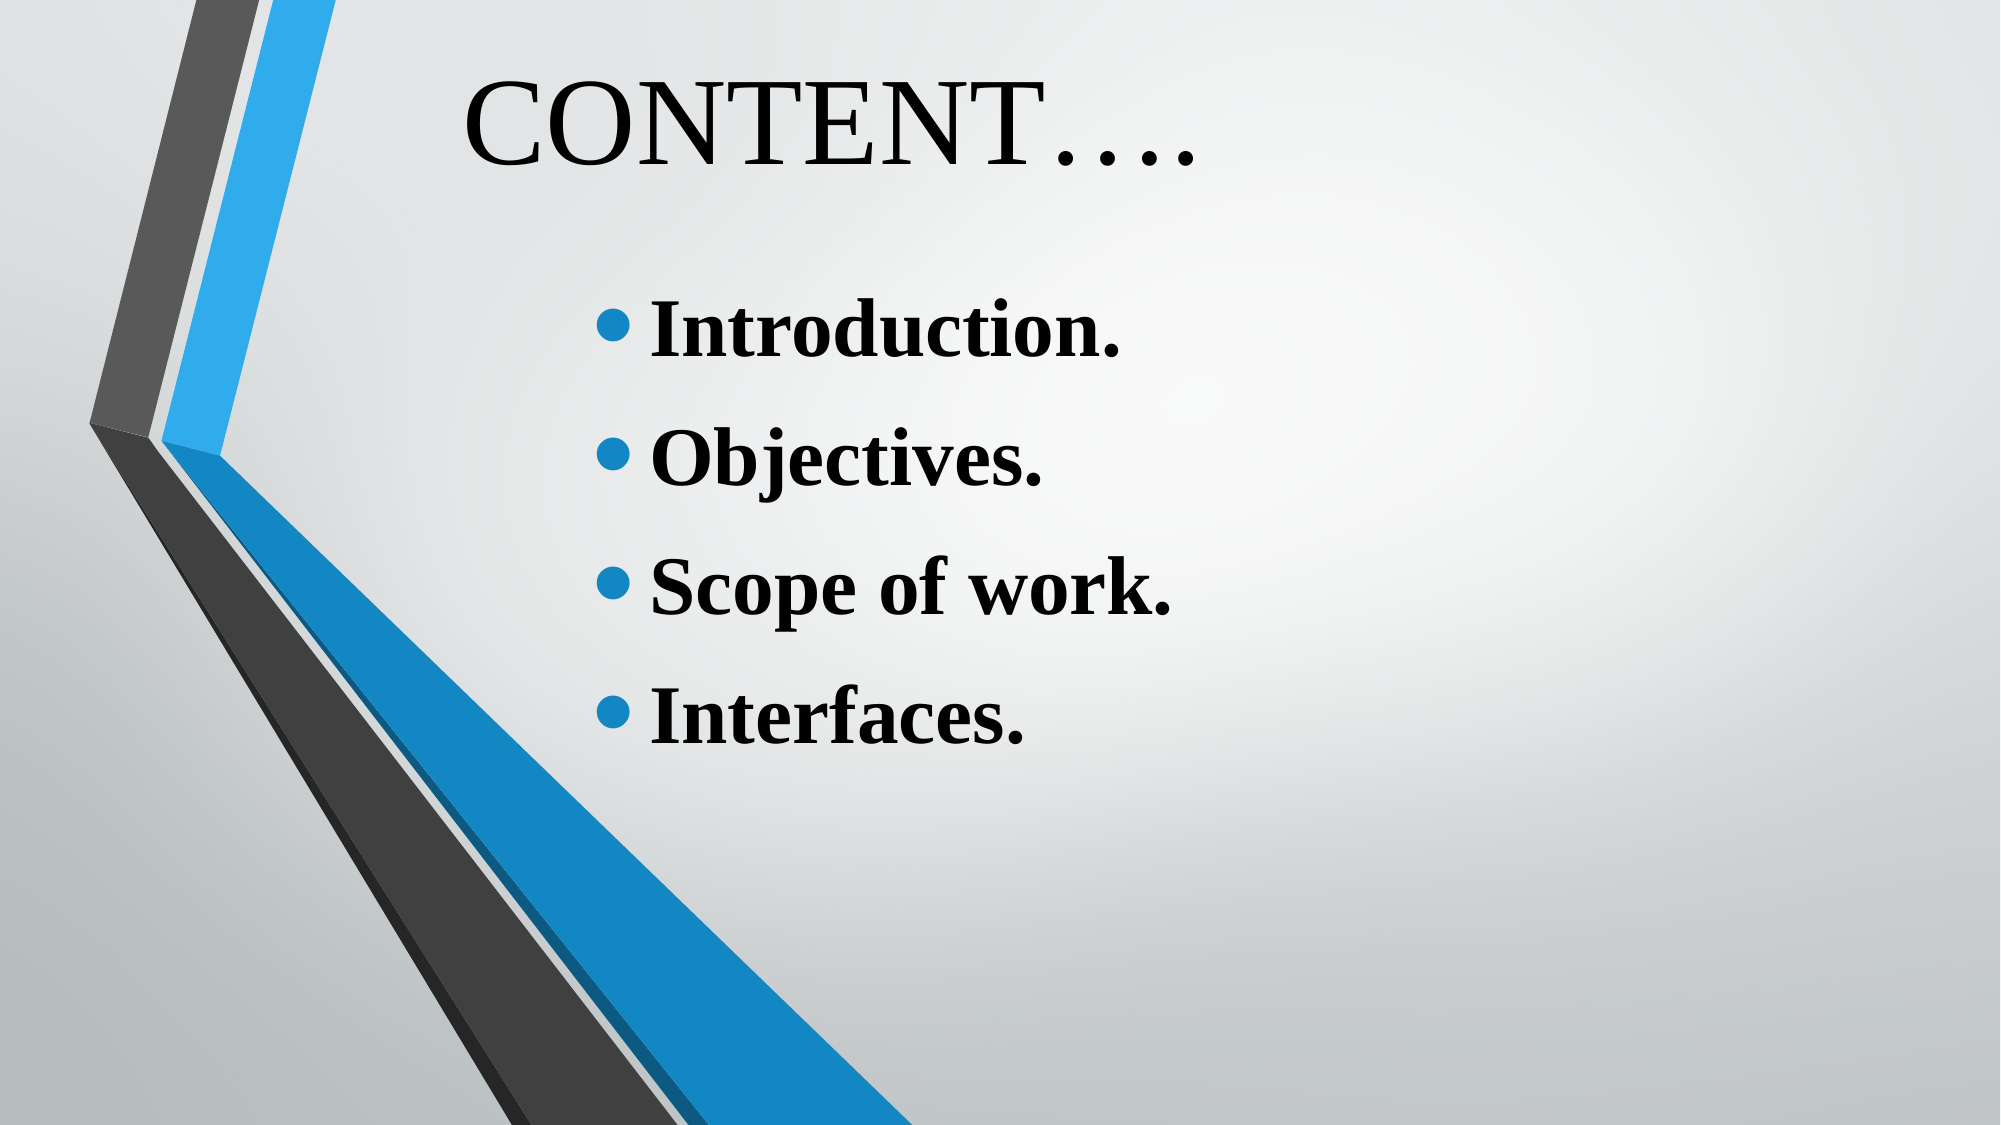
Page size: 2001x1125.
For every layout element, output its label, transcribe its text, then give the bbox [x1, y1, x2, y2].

subtitle Introduction. Objectives. Scope of work. Interfaces. [577, 265, 1725, 886]
title CONTENT…. [447, 29, 1855, 198]
